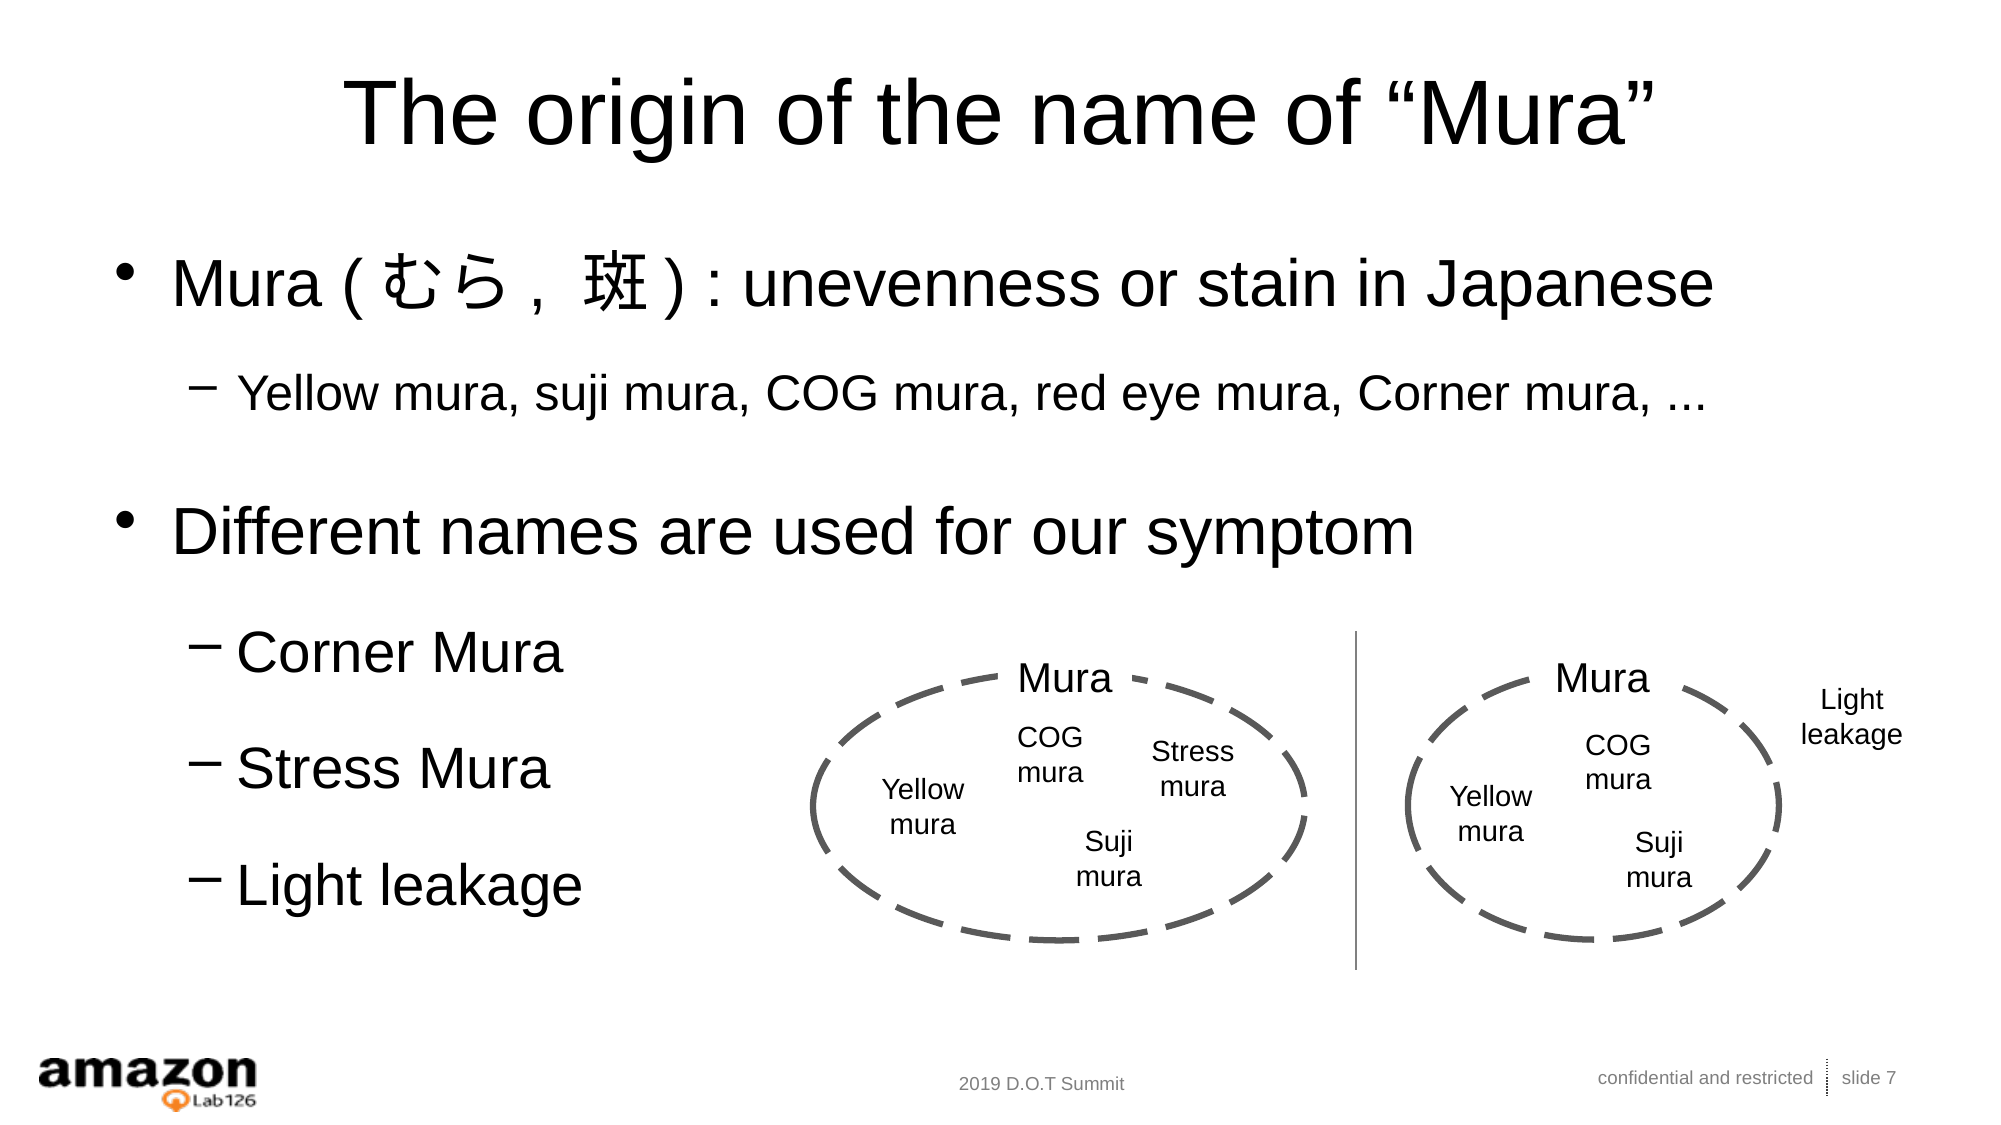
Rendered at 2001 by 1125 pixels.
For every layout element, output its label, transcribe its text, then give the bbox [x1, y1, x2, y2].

text_box Mura (むら, 斑) : unevenness or stain in Japanese Yellow mura, suji mura, COG mura, red eye mura, Corner mura, ... [99, 232, 1900, 459]
title The origin of the name of “Mura” [99, 45, 1900, 232]
list Different names are used for our symptom Corner Mura Stress Mura Light leakage [99, 479, 1900, 989]
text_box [812, 631, 1920, 971]
picture [39, 1058, 257, 1112]
